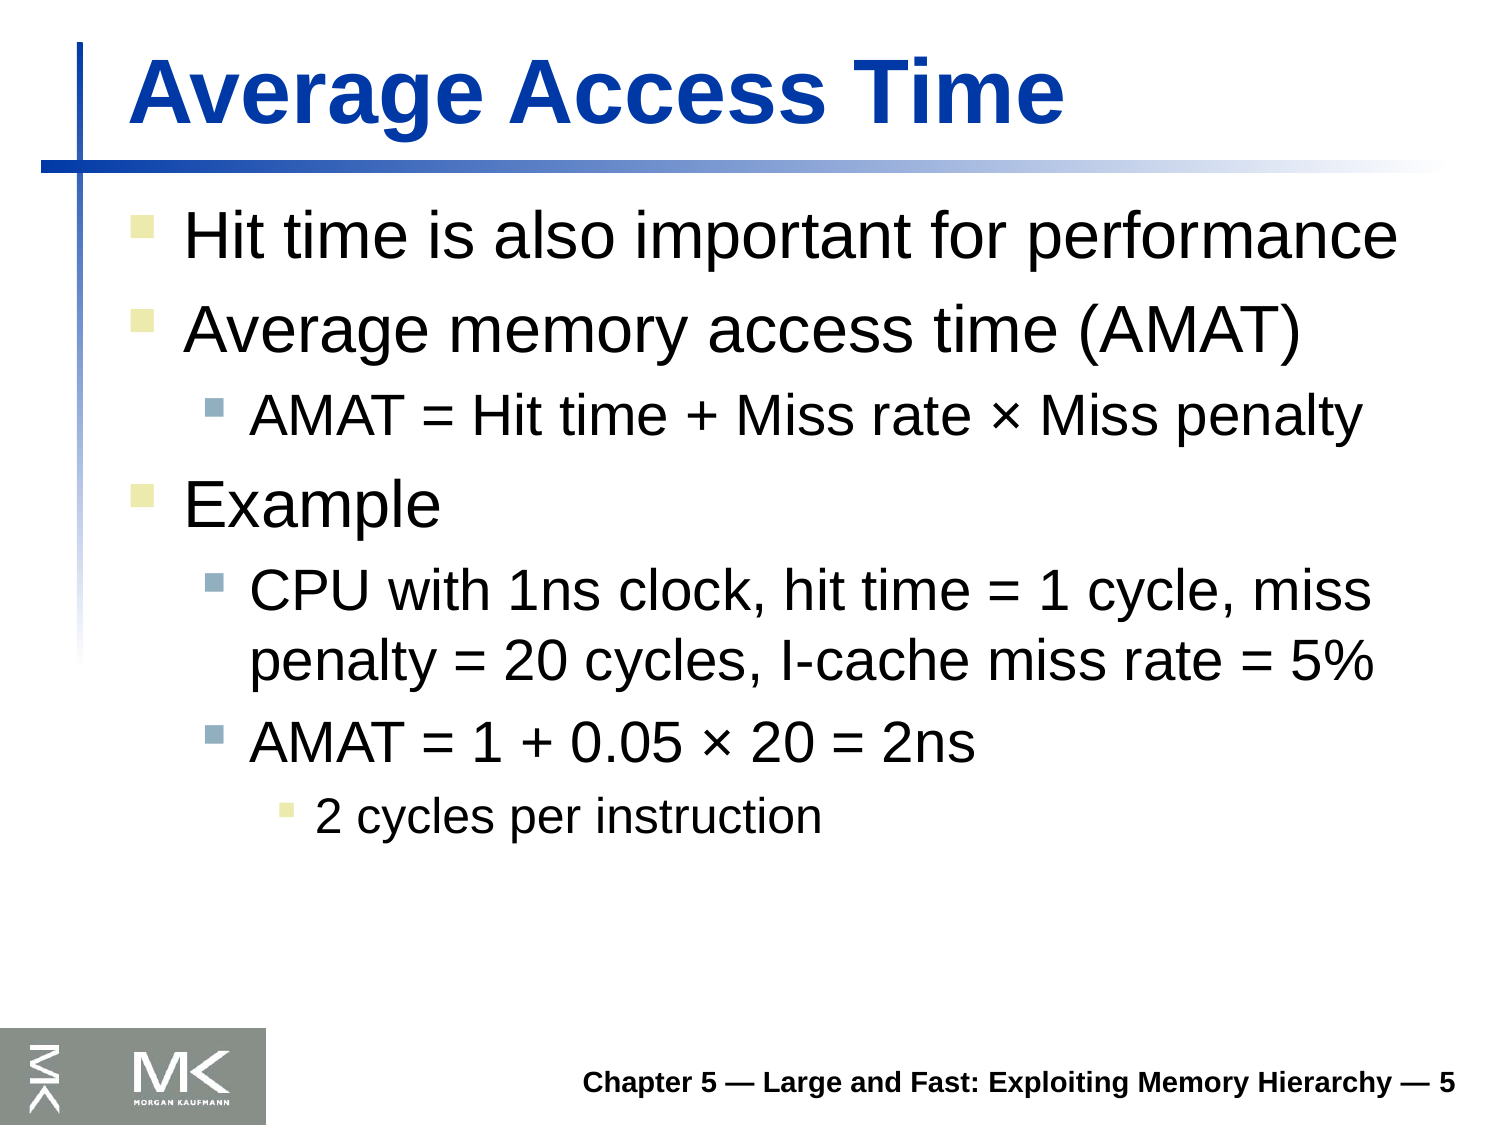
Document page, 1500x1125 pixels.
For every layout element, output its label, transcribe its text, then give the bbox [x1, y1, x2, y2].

title Average Access Time [112, 23, 1468, 149]
footer Chapter 5 — Large and Fast: Exploiting Memory Hierarchy — 5 [277, 1046, 1471, 1106]
picture [0, 1028, 266, 1125]
list Hit time is also important for performance Average memory access time (AMAT) AMAT = Hit time + Miss rate × Miss penalty Example CPU with 1ns clock, hit time = 1 cycle, miss penalty = 20 cycles, I-cache miss rate = 5% AMAT = 1 + 0.05 × 20 = 2ns 2 cycles per instruction [112, 184, 1469, 1024]
